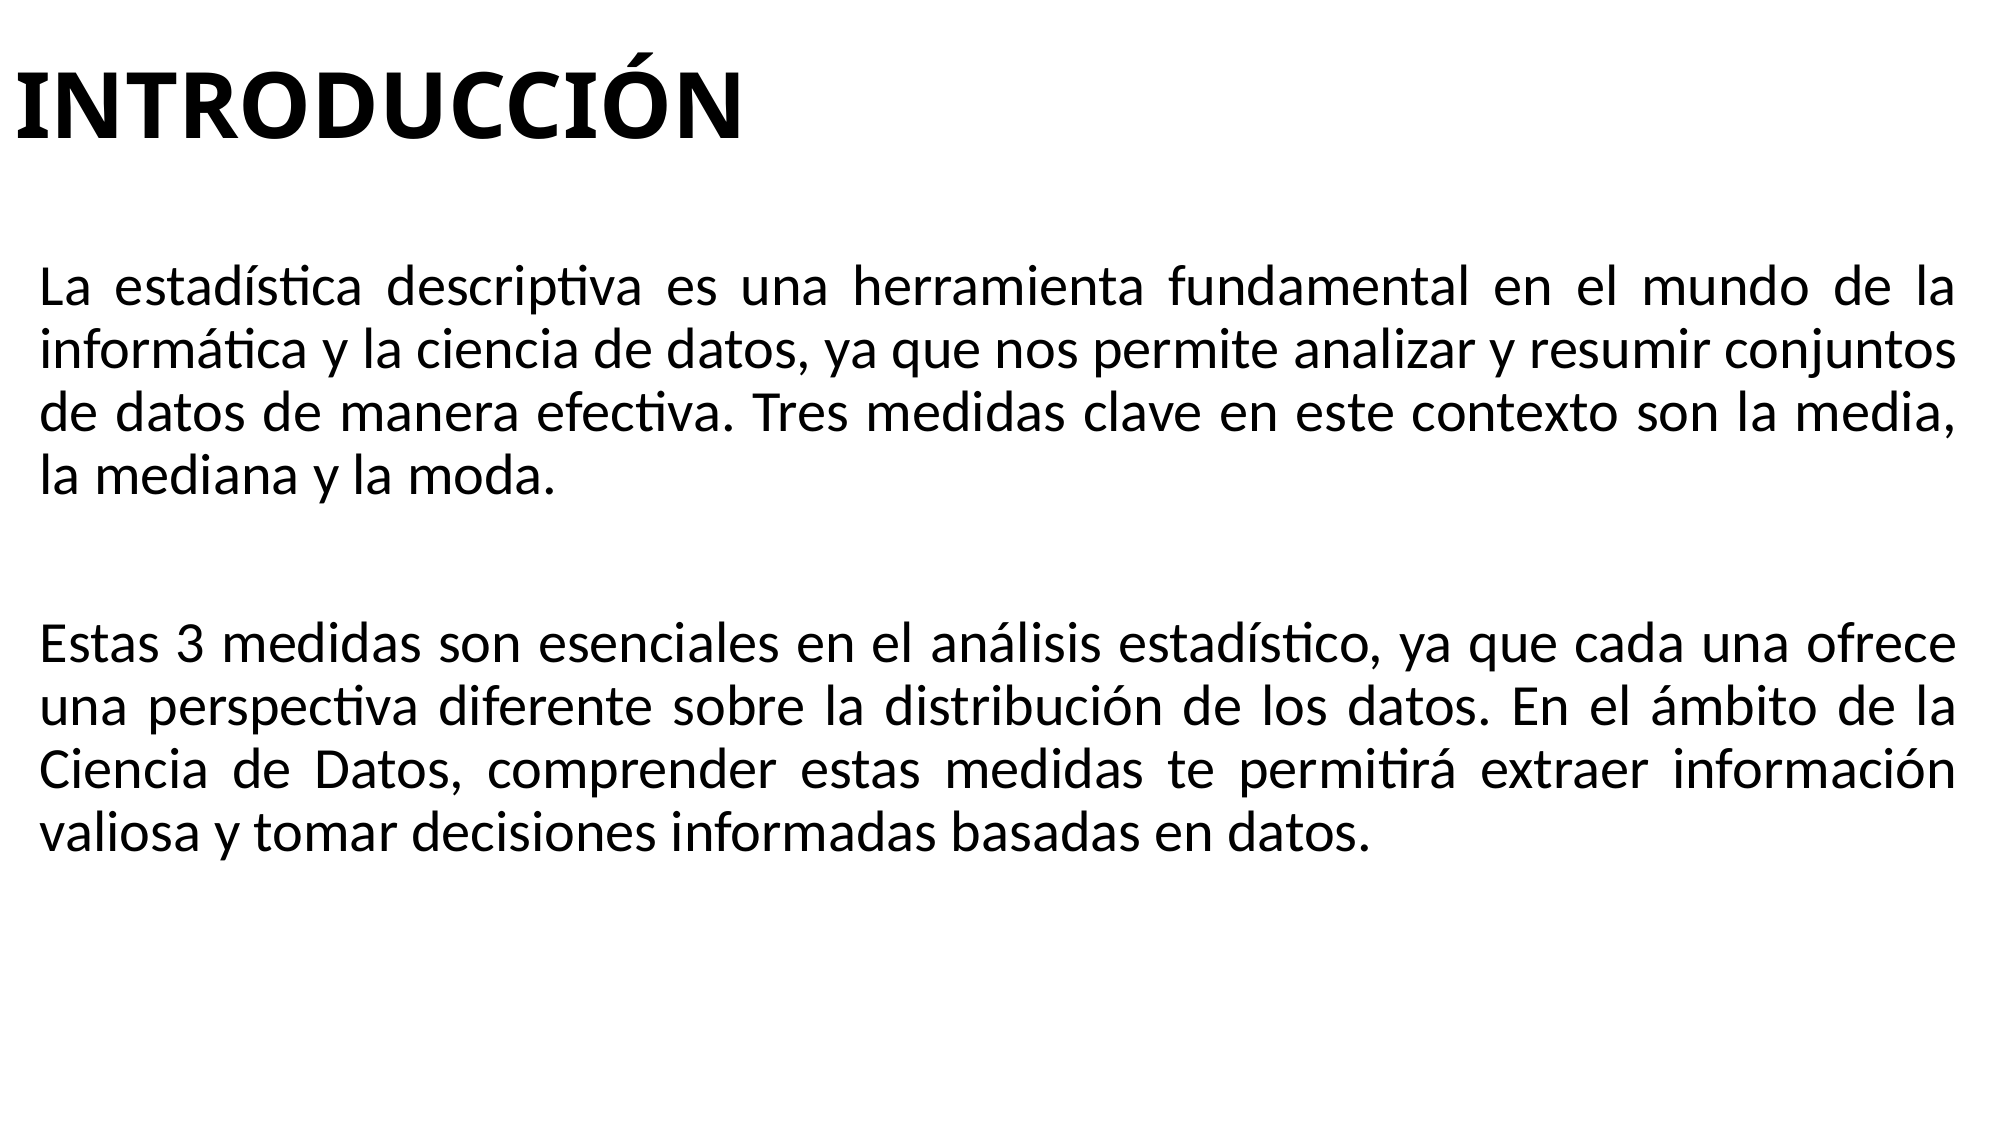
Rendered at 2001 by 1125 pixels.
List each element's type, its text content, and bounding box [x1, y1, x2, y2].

title INTRODUCCIÓN [0, 0, 1725, 218]
list La estadística descriptiva es una herramienta fundamental en el mundo de la informática y la ciencia de datos, ya que nos permite analizar y resumir conjuntos de datos de manera efectiva. Tres medidas clave en este contexto son la media, la mediana y la moda. Estas 3 medidas son esenciales en el análisis estadístico, ya que cada una ofrece una perspectiva diferente sobre la distribución de los datos. En el ámbito de la Ciencia de Datos, comprender estas medidas te permitirá extraer información valiosa y tomar decisiones informadas basadas en datos. [24, 248, 1974, 1115]
